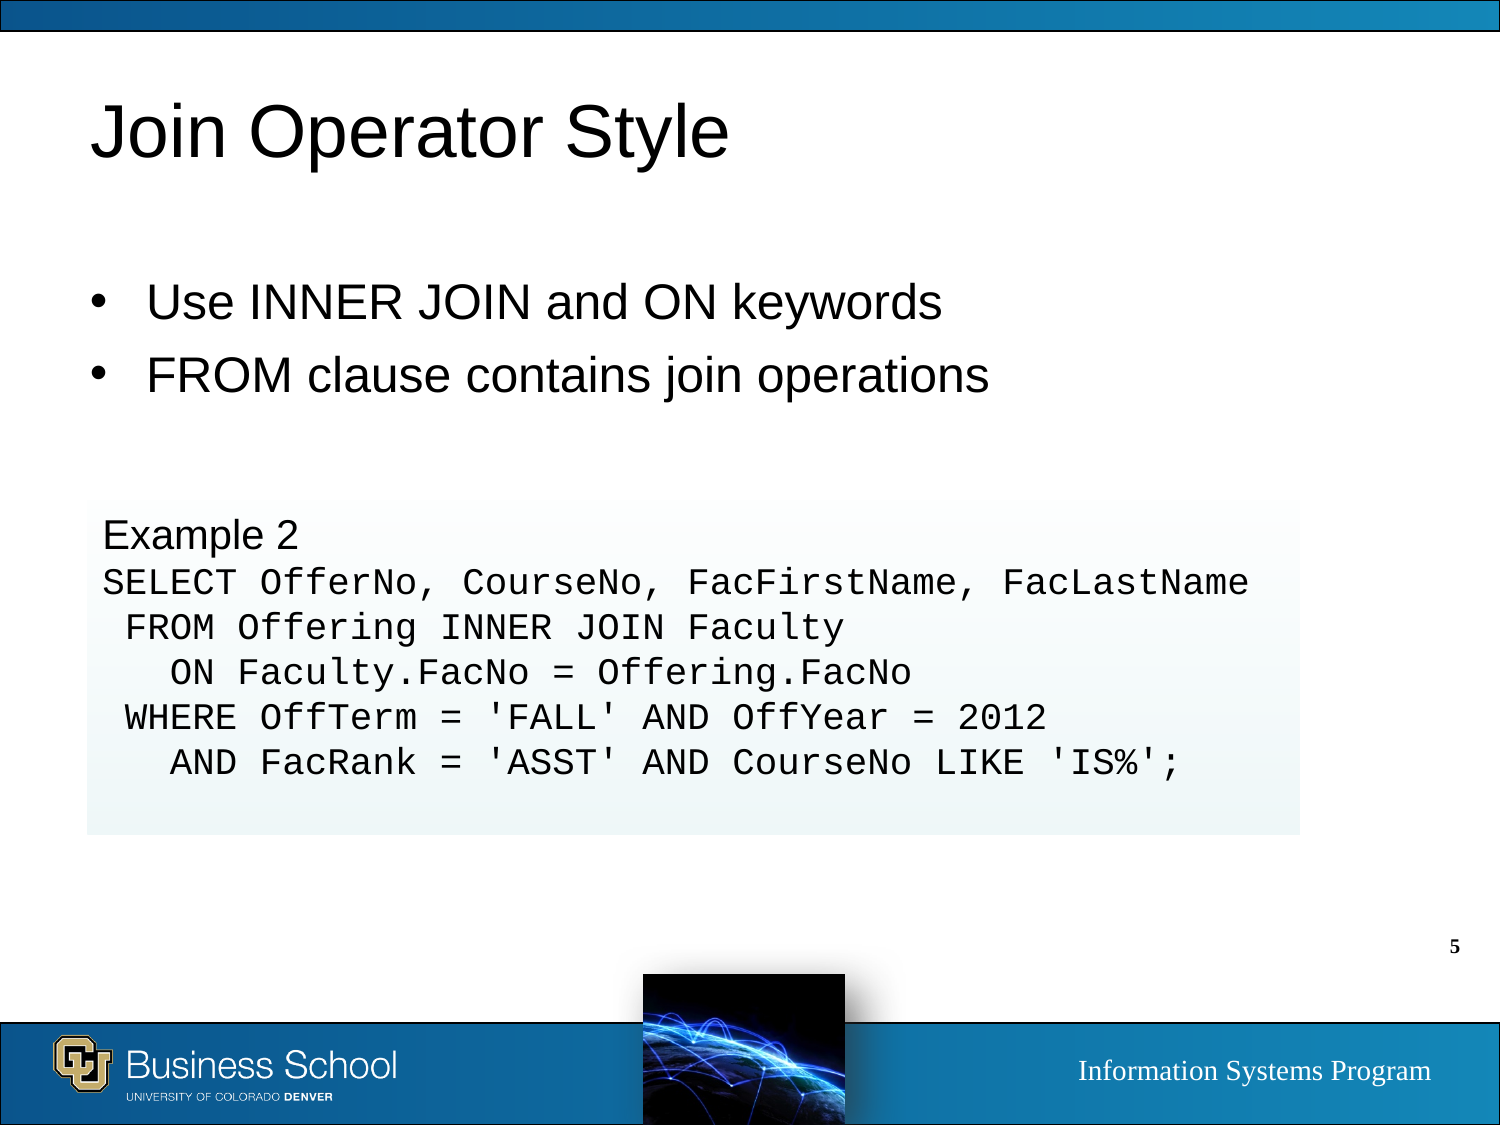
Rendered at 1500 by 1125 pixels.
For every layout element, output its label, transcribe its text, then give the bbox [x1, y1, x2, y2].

picture [643, 974, 845, 1125]
text_box Use INNER JOIN and ON keywords FROM clause contains join operations [74, 262, 1438, 410]
text_box Example 2 SELECT OfferNo, CourseNo, FacFirstName, FacLastName FROM Offering INNER JOIN Faculty ON Faculty.FacNo = Offering.FacNo WHERE OffTerm = 'FALL' AND OffYear = 2012 AND FacRank = 'ASST' AND CourseNo LIKE 'IS%'; [87, 500, 1300, 835]
picture [53, 1034, 396, 1101]
title Join Operator Style [74, 74, 1401, 202]
